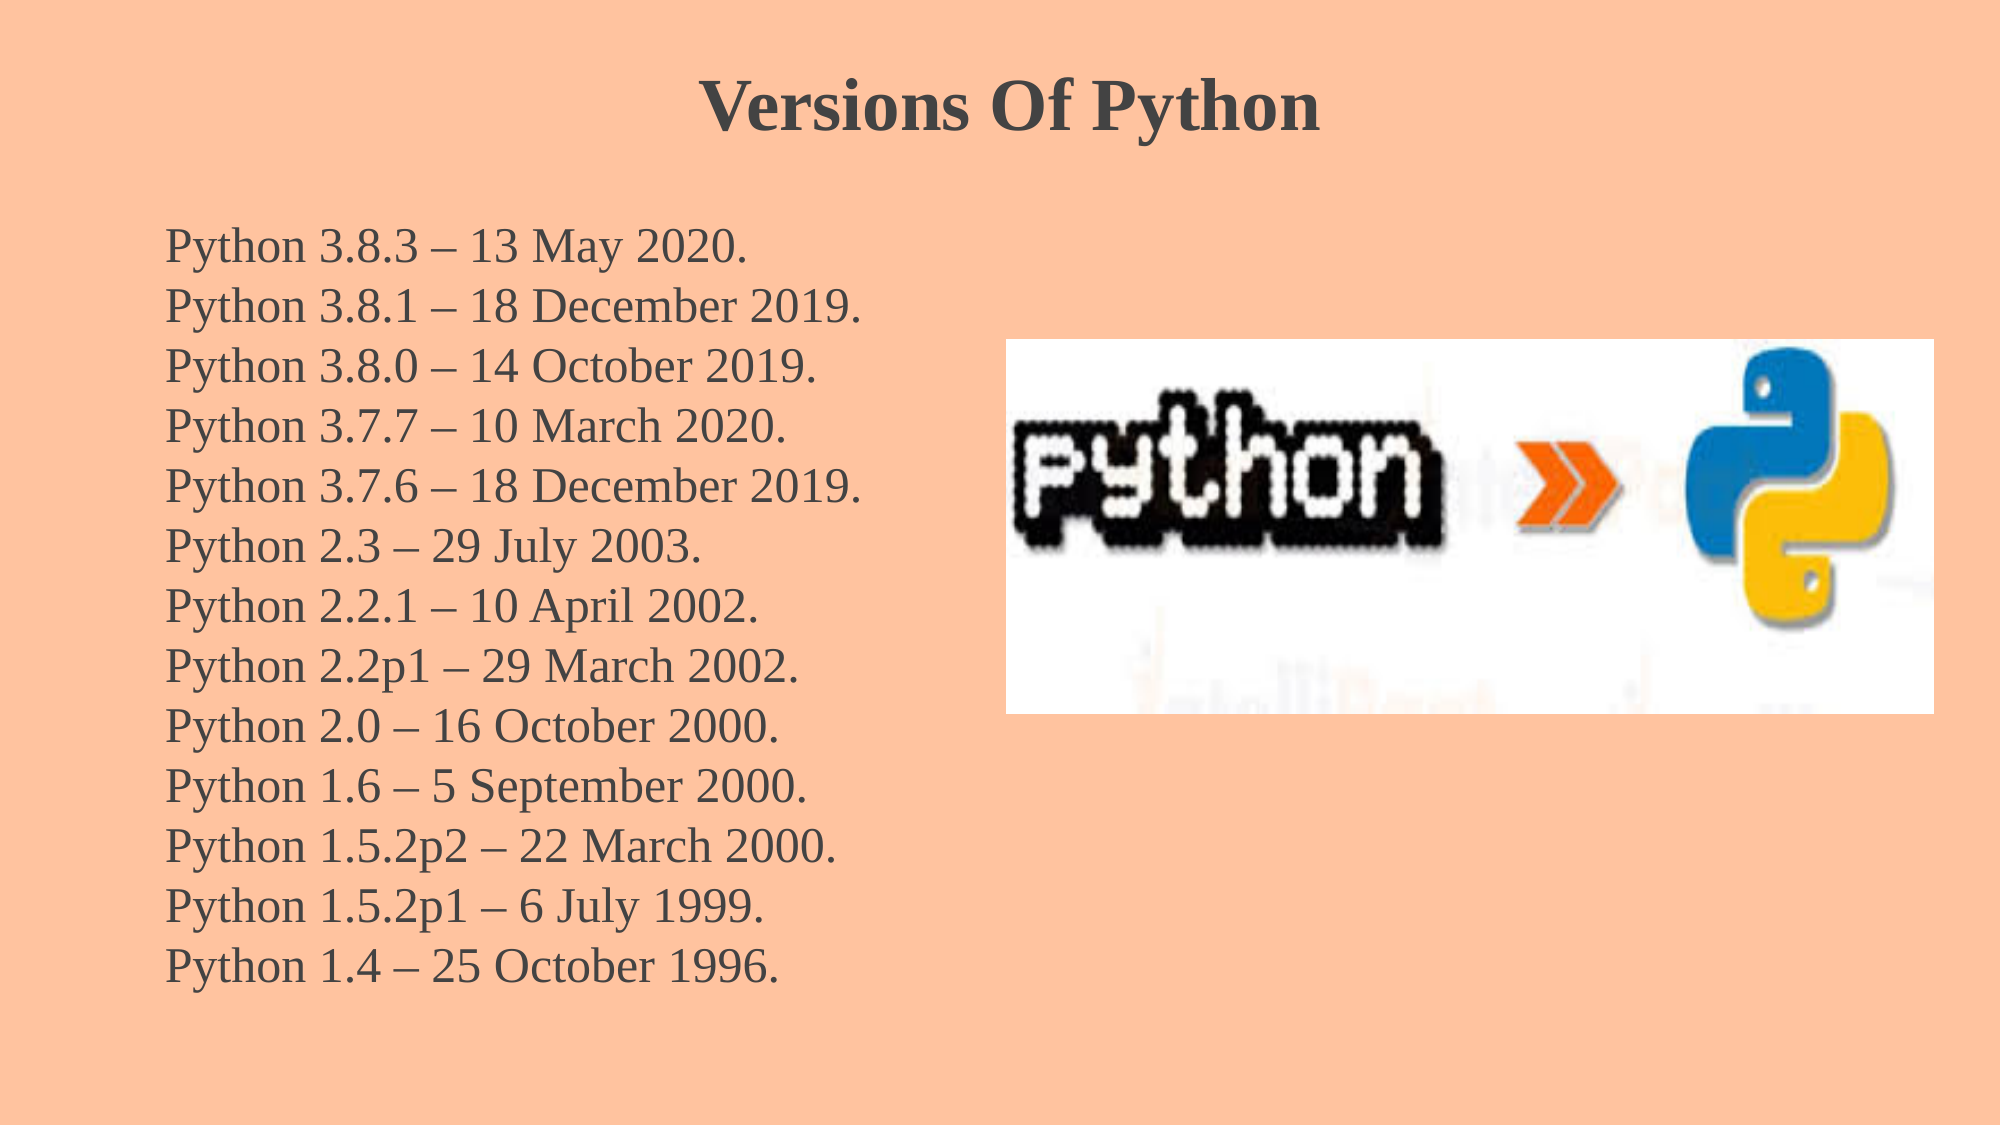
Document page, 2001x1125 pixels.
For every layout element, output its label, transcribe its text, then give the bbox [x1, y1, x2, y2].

text_box Python 3.8.3 – 13 May 2020. Python 3.8.1 – 18 December 2019. Python 3.8.0 – 14 October 2019. Python 3.7.7 – 10 March 2020. Python 3.7.6 – 18 December 2019. Python 2.3 – 29 July 2003. Python 2.2.1 – 10 April 2002. Python 2.2p1 – 29 March 2002. Python 2.0 – 16 October 2000. Python 1.6 – 5 September 2000. Python 1.5.2p2 – 22 March 2000. Python 1.5.2p1 – 6 July 1999. Python 1.4 – 25 October 1996. [149, 205, 1042, 1000]
picture [1006, 339, 1934, 714]
text_box Versions Of Python [335, 48, 1685, 153]
